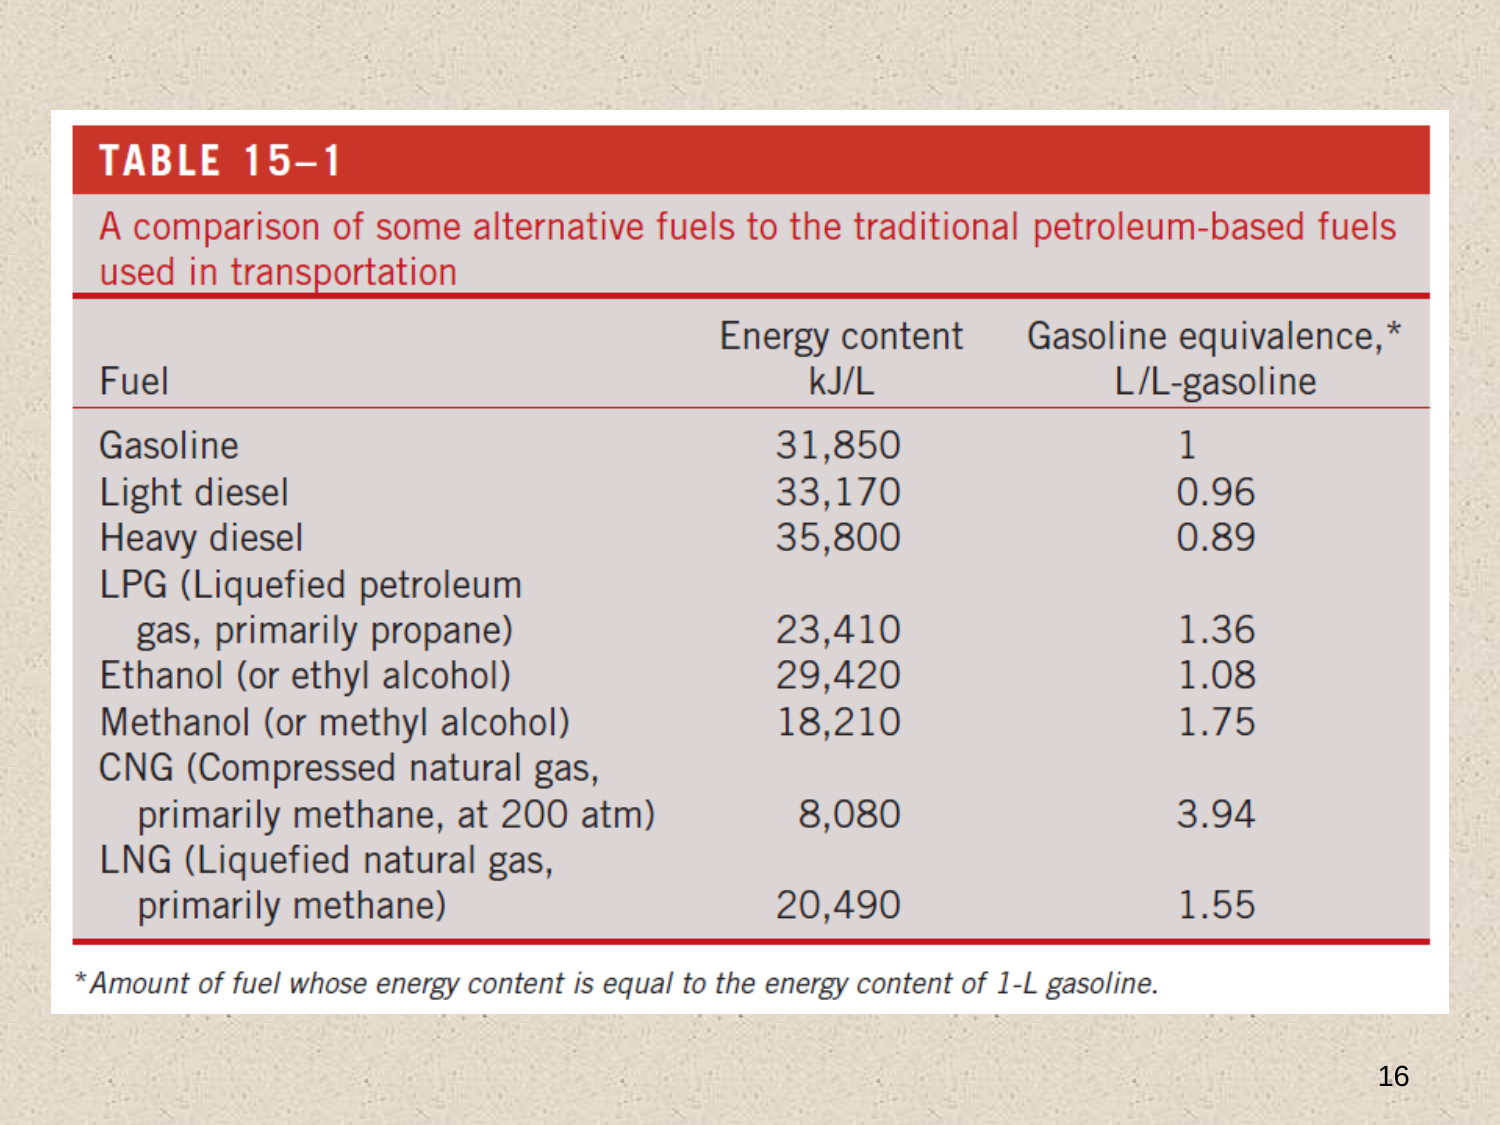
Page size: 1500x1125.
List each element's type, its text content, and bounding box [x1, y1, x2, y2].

picture [0, 0, 1500, 1125]
slide_number 16 [1074, 1049, 1426, 1103]
